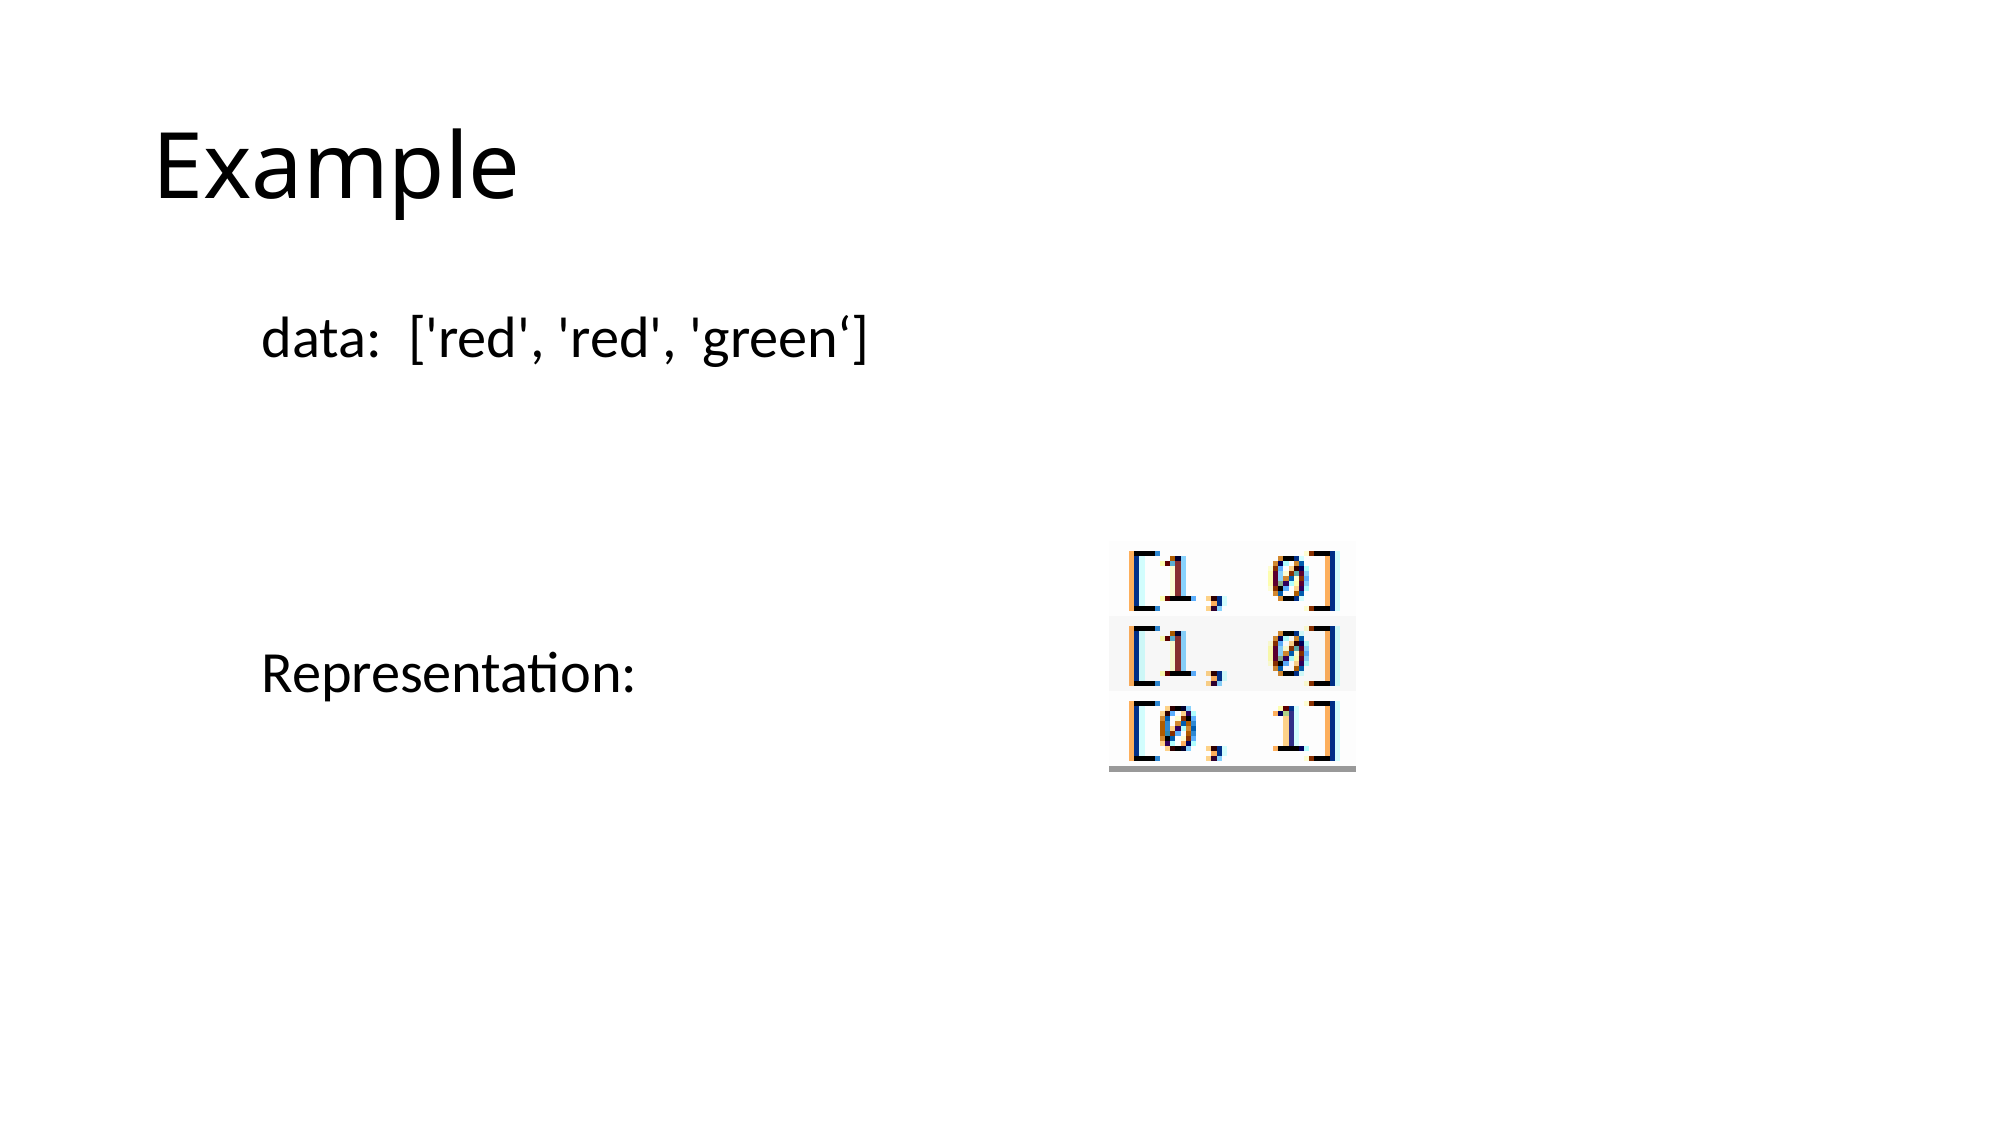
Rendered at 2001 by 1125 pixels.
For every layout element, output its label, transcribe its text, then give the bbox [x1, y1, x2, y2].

title Example [137, 59, 1863, 278]
picture [1109, 541, 1356, 772]
list data: ['red', 'red', 'green‘] Representation: [246, 299, 1972, 1014]
